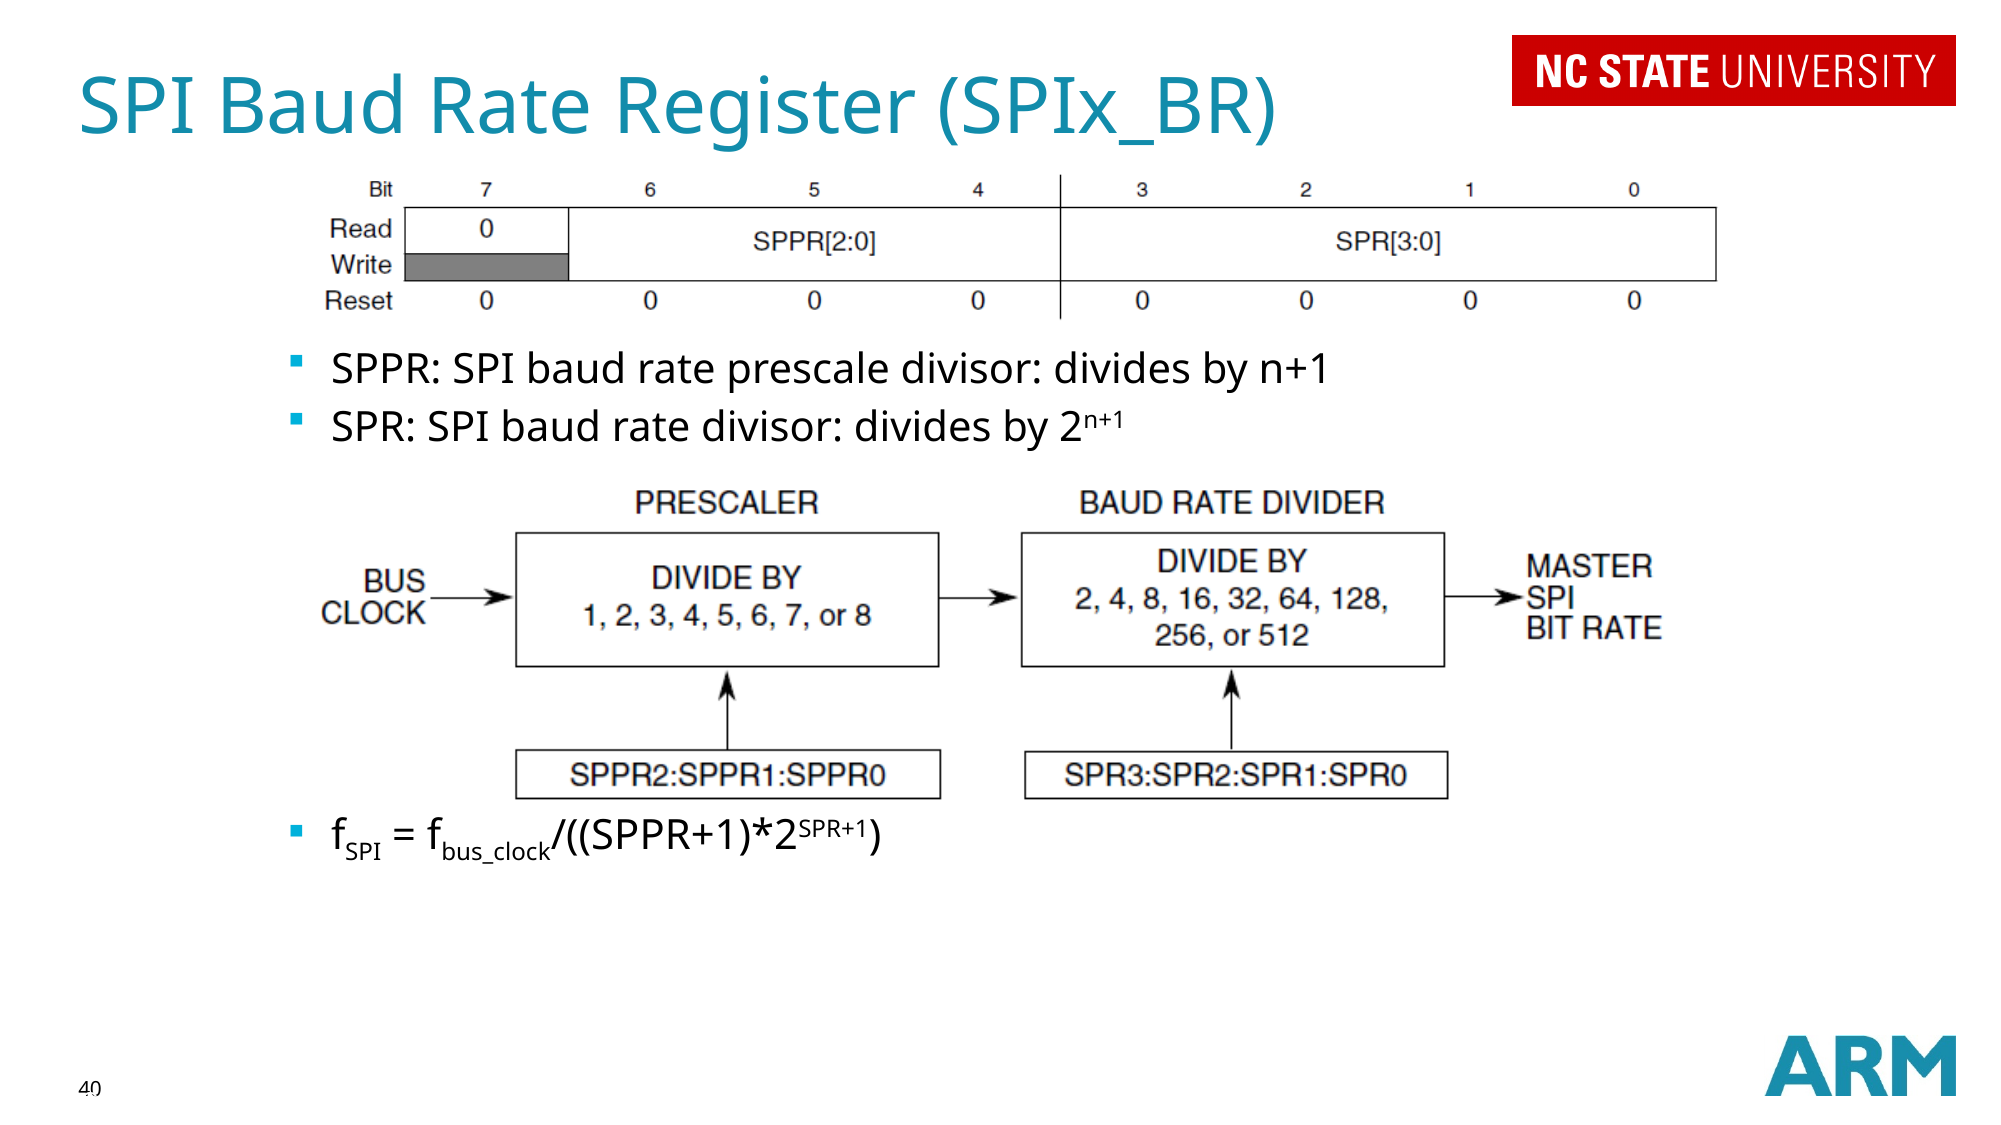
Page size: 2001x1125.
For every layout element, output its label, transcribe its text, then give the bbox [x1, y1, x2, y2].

picture [287, 162, 1751, 342]
title SPI Baud Rate Register (SPIx_BR) [78, 55, 1910, 150]
picture [321, 474, 1701, 813]
list SPPR: SPI baud rate prescale divisor: divides by n+1 SPR: SPI baud rate divisor: divides by 2n+1 fSPI = fbus_clock/((SPPR+1)*2SPR+1) [287, 353, 1738, 1125]
picture [1512, 35, 1956, 106]
picture [1764, 1035, 1956, 1096]
